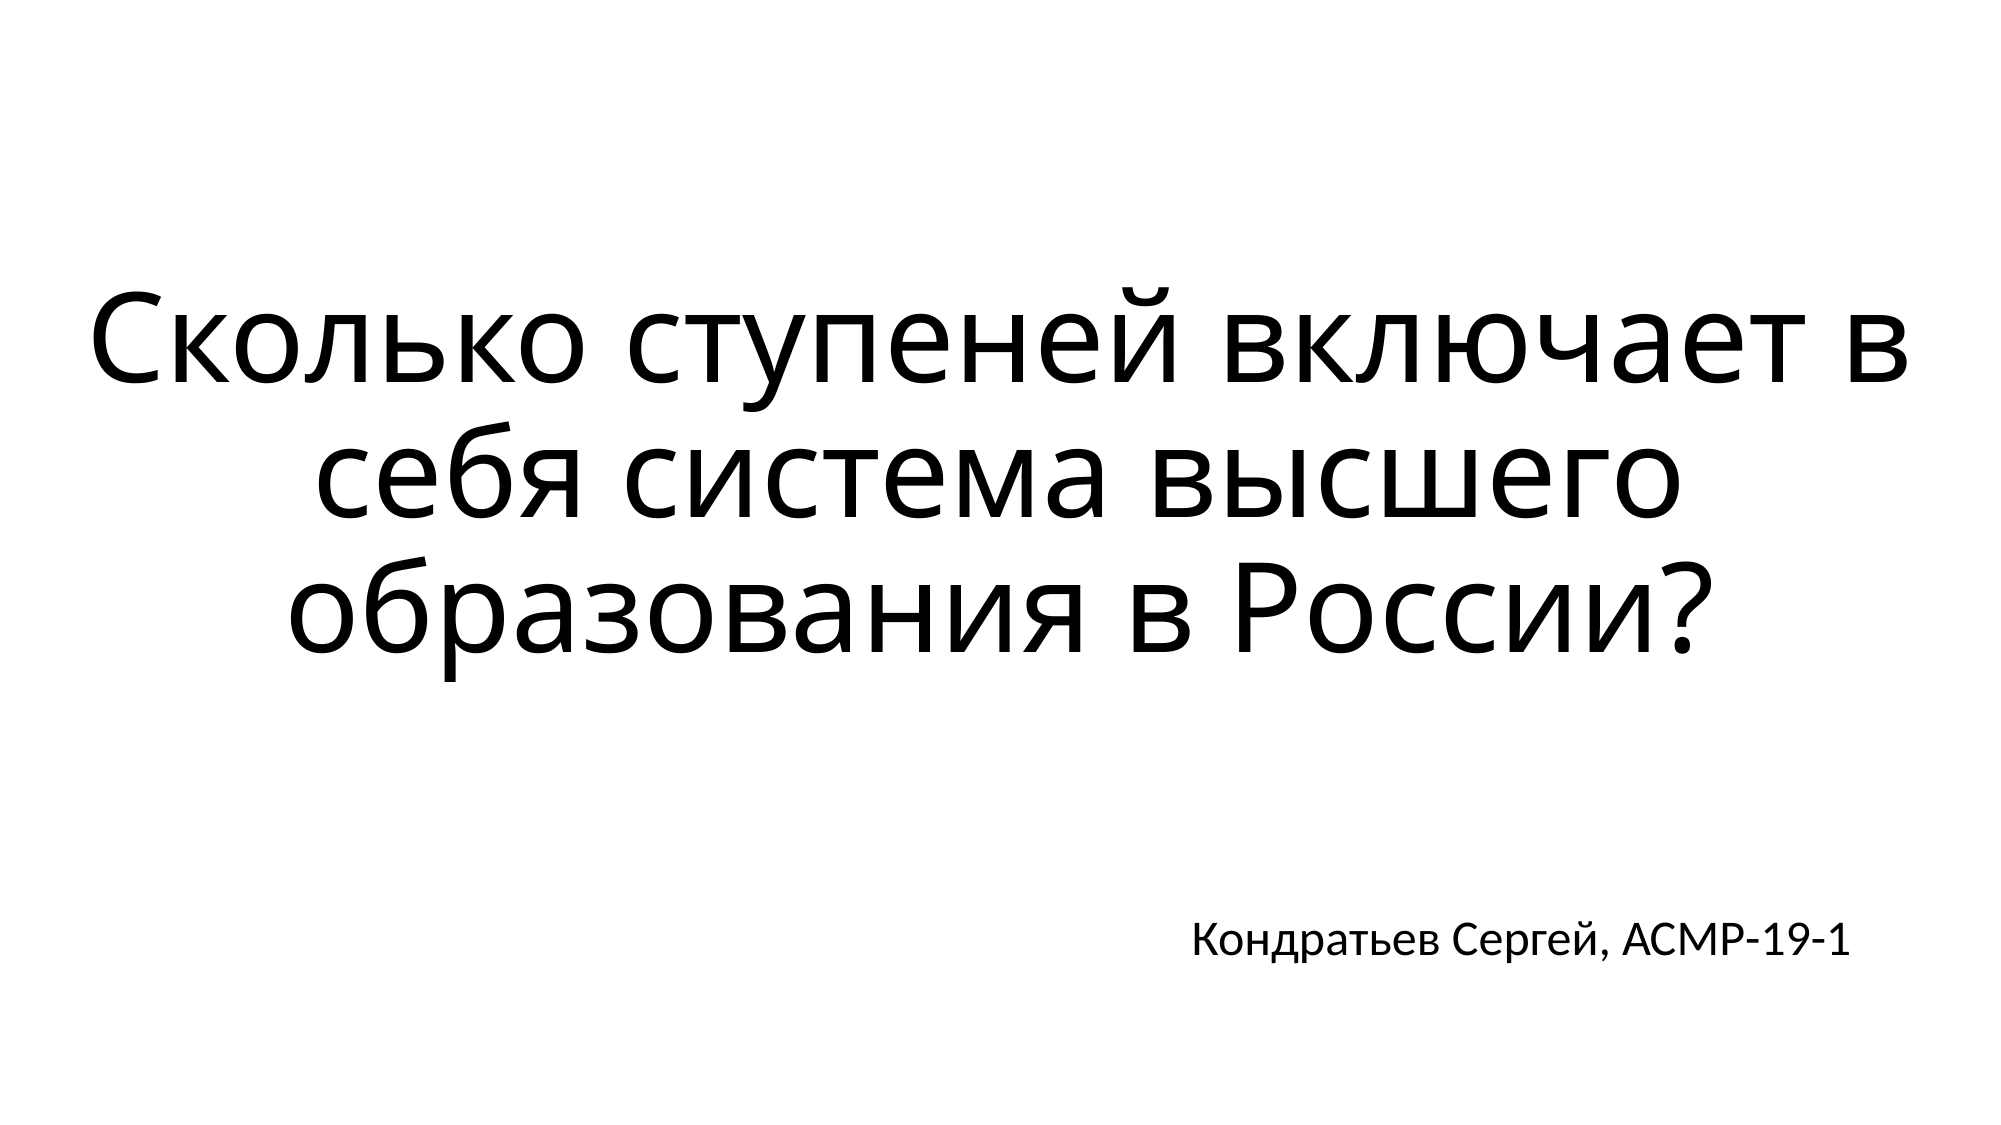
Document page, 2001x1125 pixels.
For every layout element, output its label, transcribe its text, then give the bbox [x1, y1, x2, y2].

subtitle Кондратьев Сергей, АСМР-19-1 [1175, 905, 1868, 1007]
title Сколько ступеней включает в себя система высшего образования в России? [62, 336, 1938, 687]
